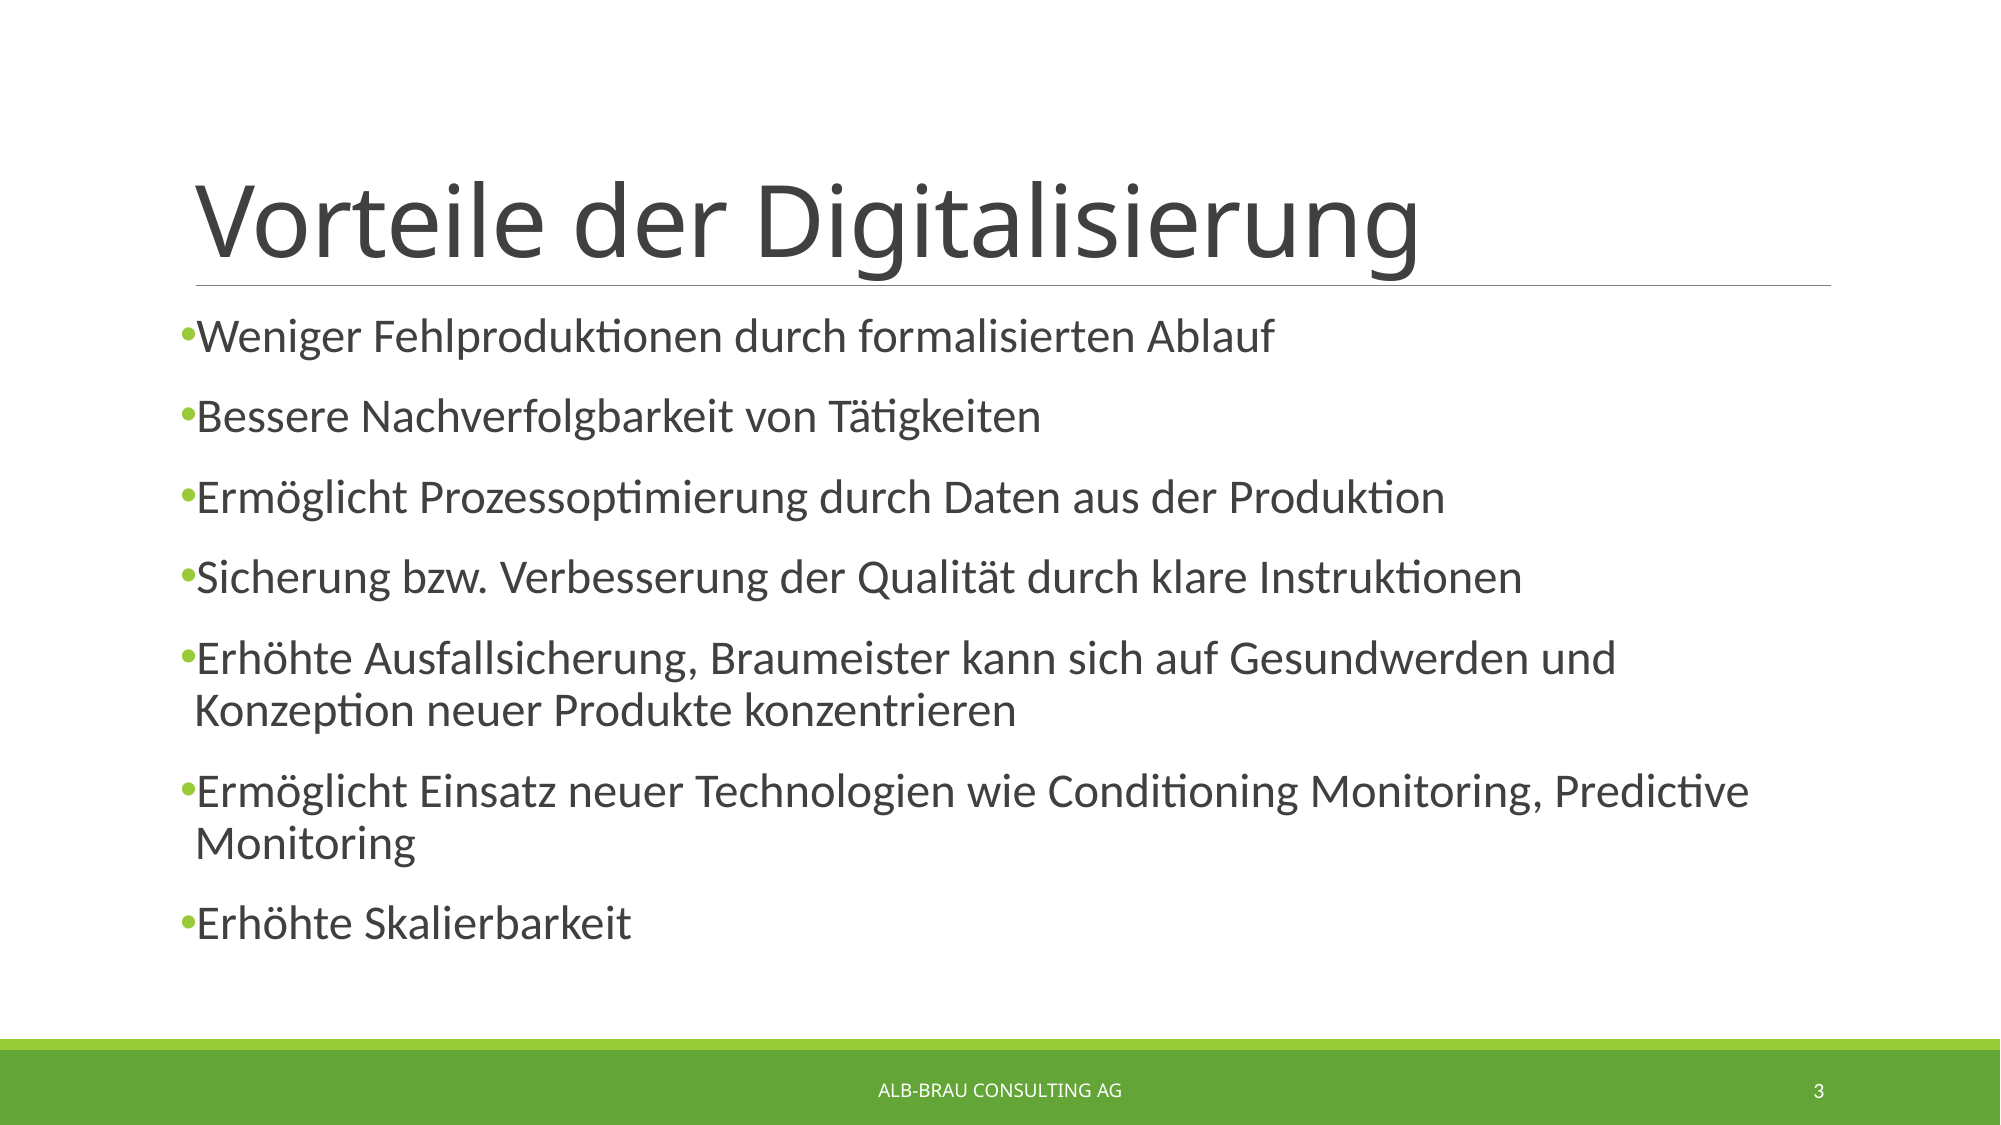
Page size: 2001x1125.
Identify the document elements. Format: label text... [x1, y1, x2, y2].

slide_number 3 [1624, 1059, 1840, 1120]
list Weniger Fehlproduktionen durch formalisierten Ablauf Bessere Nachverfolgbarkeit von Tätigkeiten Ermöglicht Prozessoptimierung durch Daten aus der Produktion Sicherung bzw. Verbesserung der Qualität durch klare Instruktionen Erhöhte Ausfallsicherung, Braumeister kann sich auf Gesundwerden und Konzeption neuer Produkte konzentrieren Ermöglicht Einsatz neuer Technologien wie Conditioning Monitoring, Predictive Monitoring Erhöhte Skalierbarkeit [180, 302, 1830, 963]
footer Alb-Brau Consulting AG [604, 1059, 1396, 1120]
title Vorteile der Digitalisierung [180, 47, 1830, 285]
